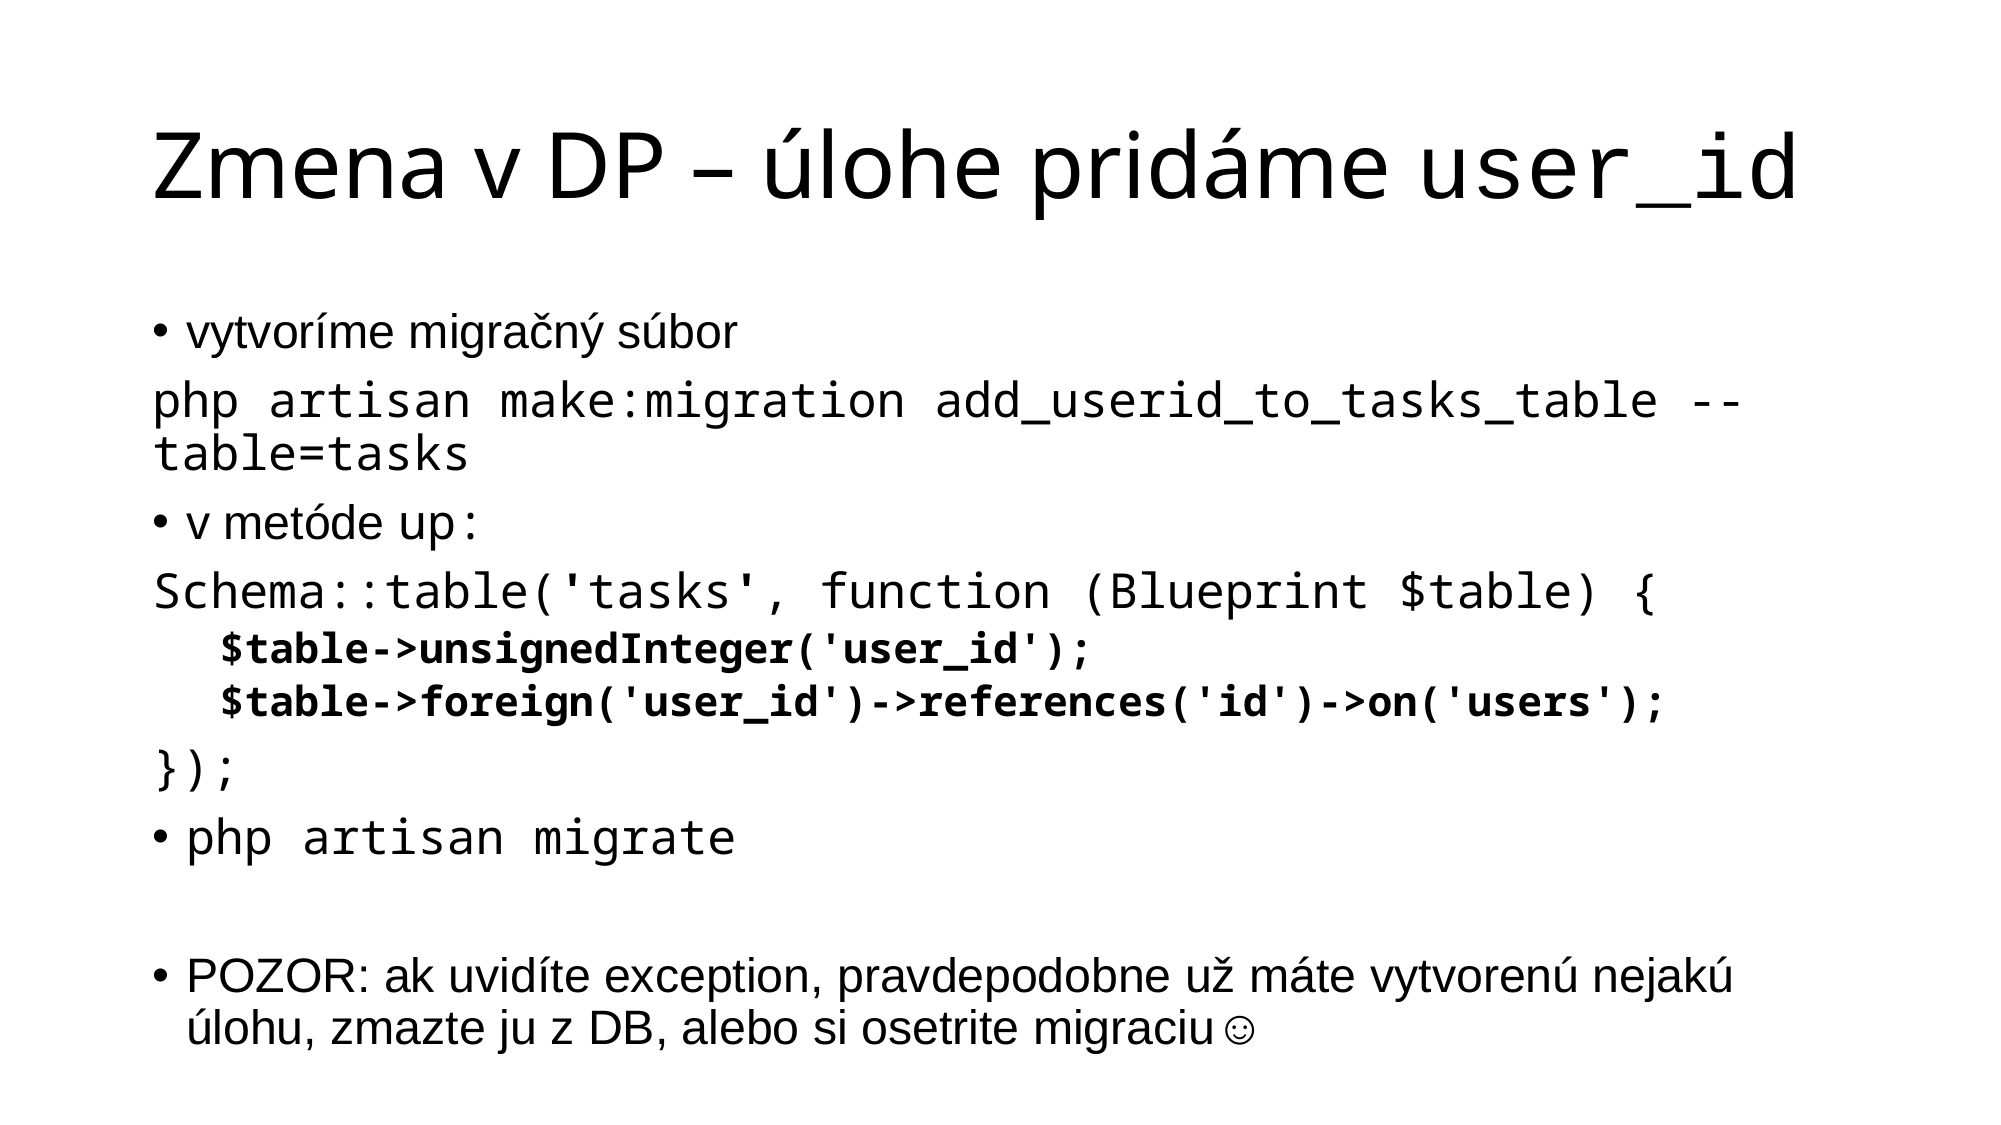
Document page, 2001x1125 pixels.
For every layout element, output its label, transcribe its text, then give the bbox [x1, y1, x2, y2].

title Zmena v DP – úlohe pridáme user_id [137, 59, 1863, 278]
list vytvoríme migračný súbor php artisan make:migration add_userid_to_tasks_table --table=tasks v metóde up: Schema::table('tasks', function (Blueprint $table) { $table->unsignedInteger('user_id'); $table->foreign('user_id')->references('id')->on('users'); }); php artisan migrate POZOR: ak uvidíte exception, pravdepodobne už máte vytvorenú nejakú úlohu, zmazte ju z DB, alebo si osetrite migraciu☺ [137, 299, 1863, 1066]
